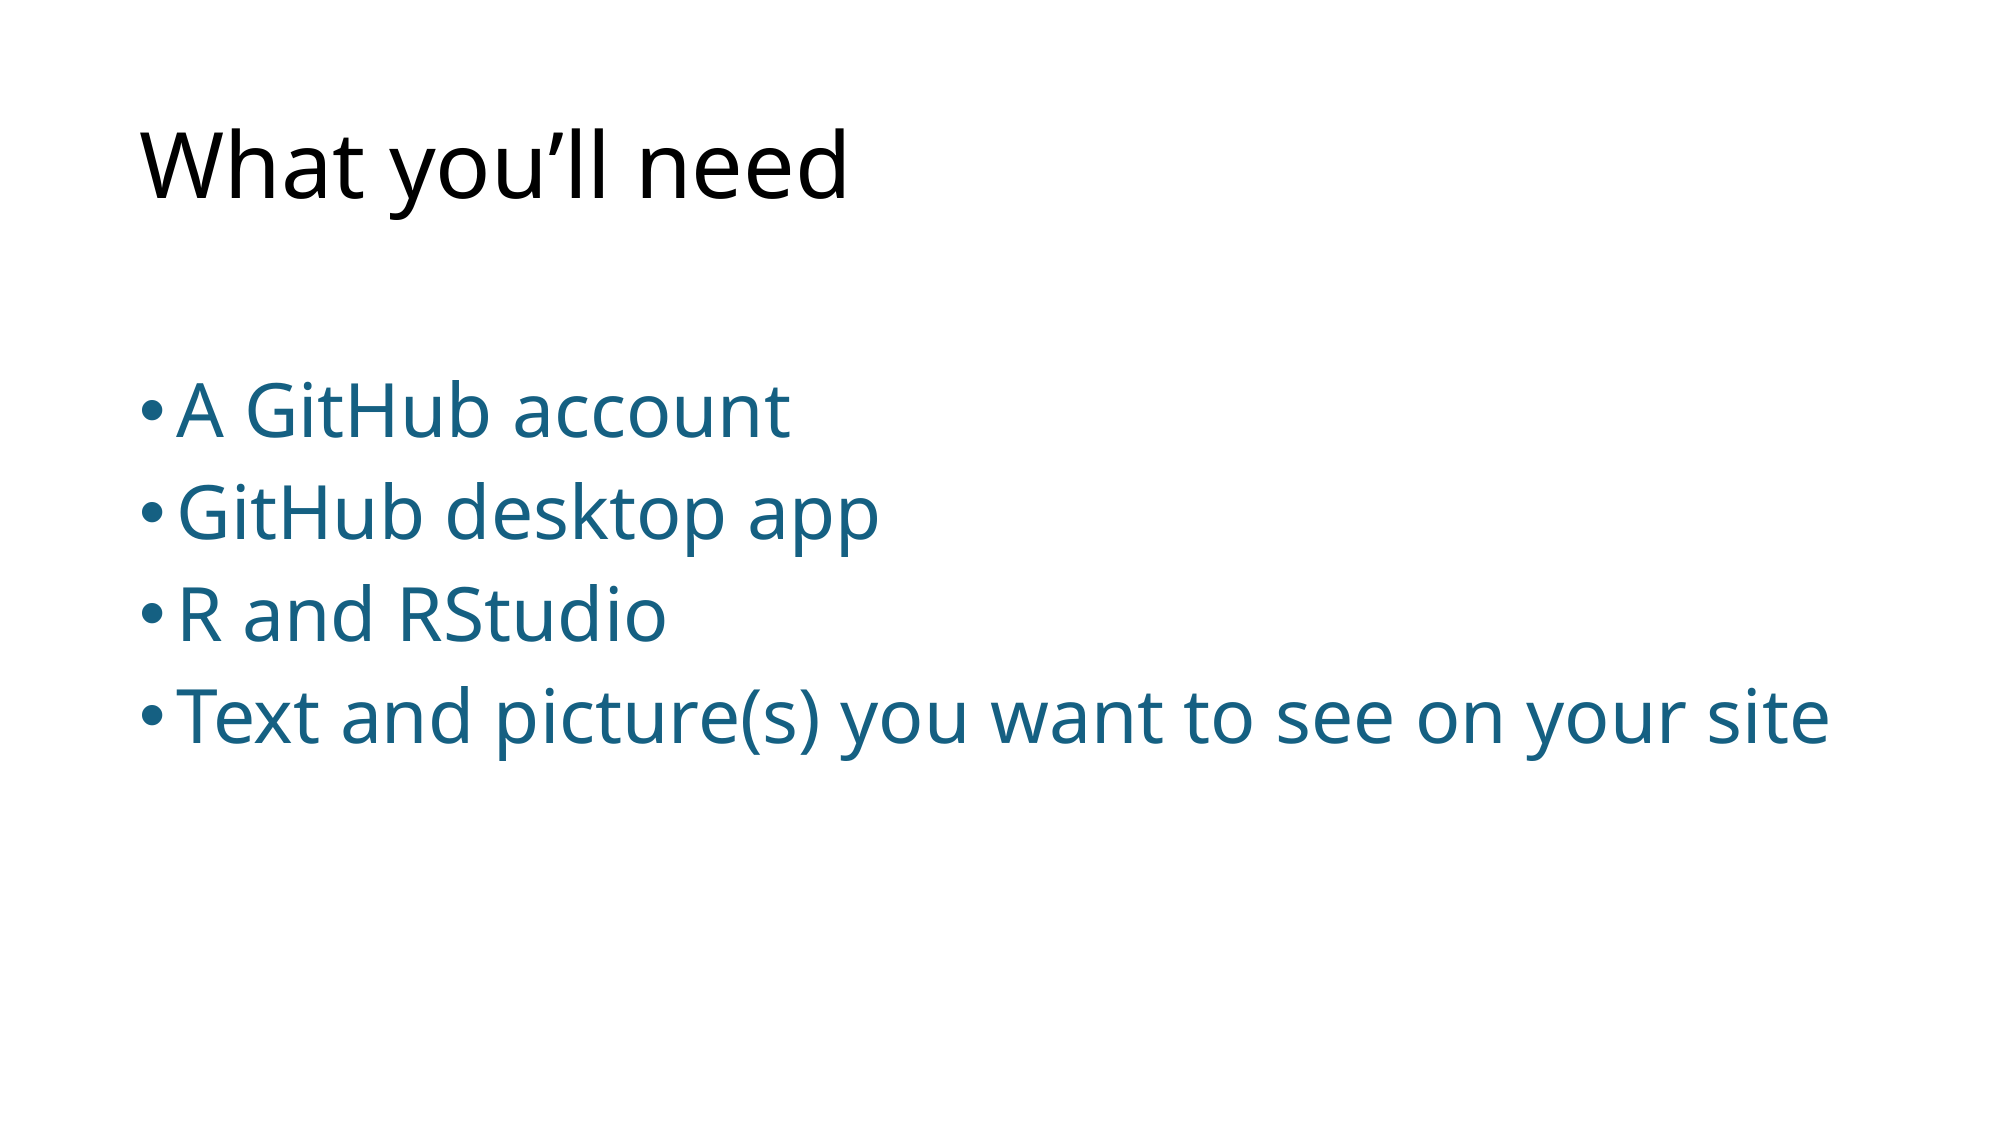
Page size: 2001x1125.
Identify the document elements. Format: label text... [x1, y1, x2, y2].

title What you’ll need [124, 59, 1850, 278]
list A GitHub account GitHub desktop app R and RStudio Text and picture(s) you want to see on your site [124, 365, 1850, 1080]
